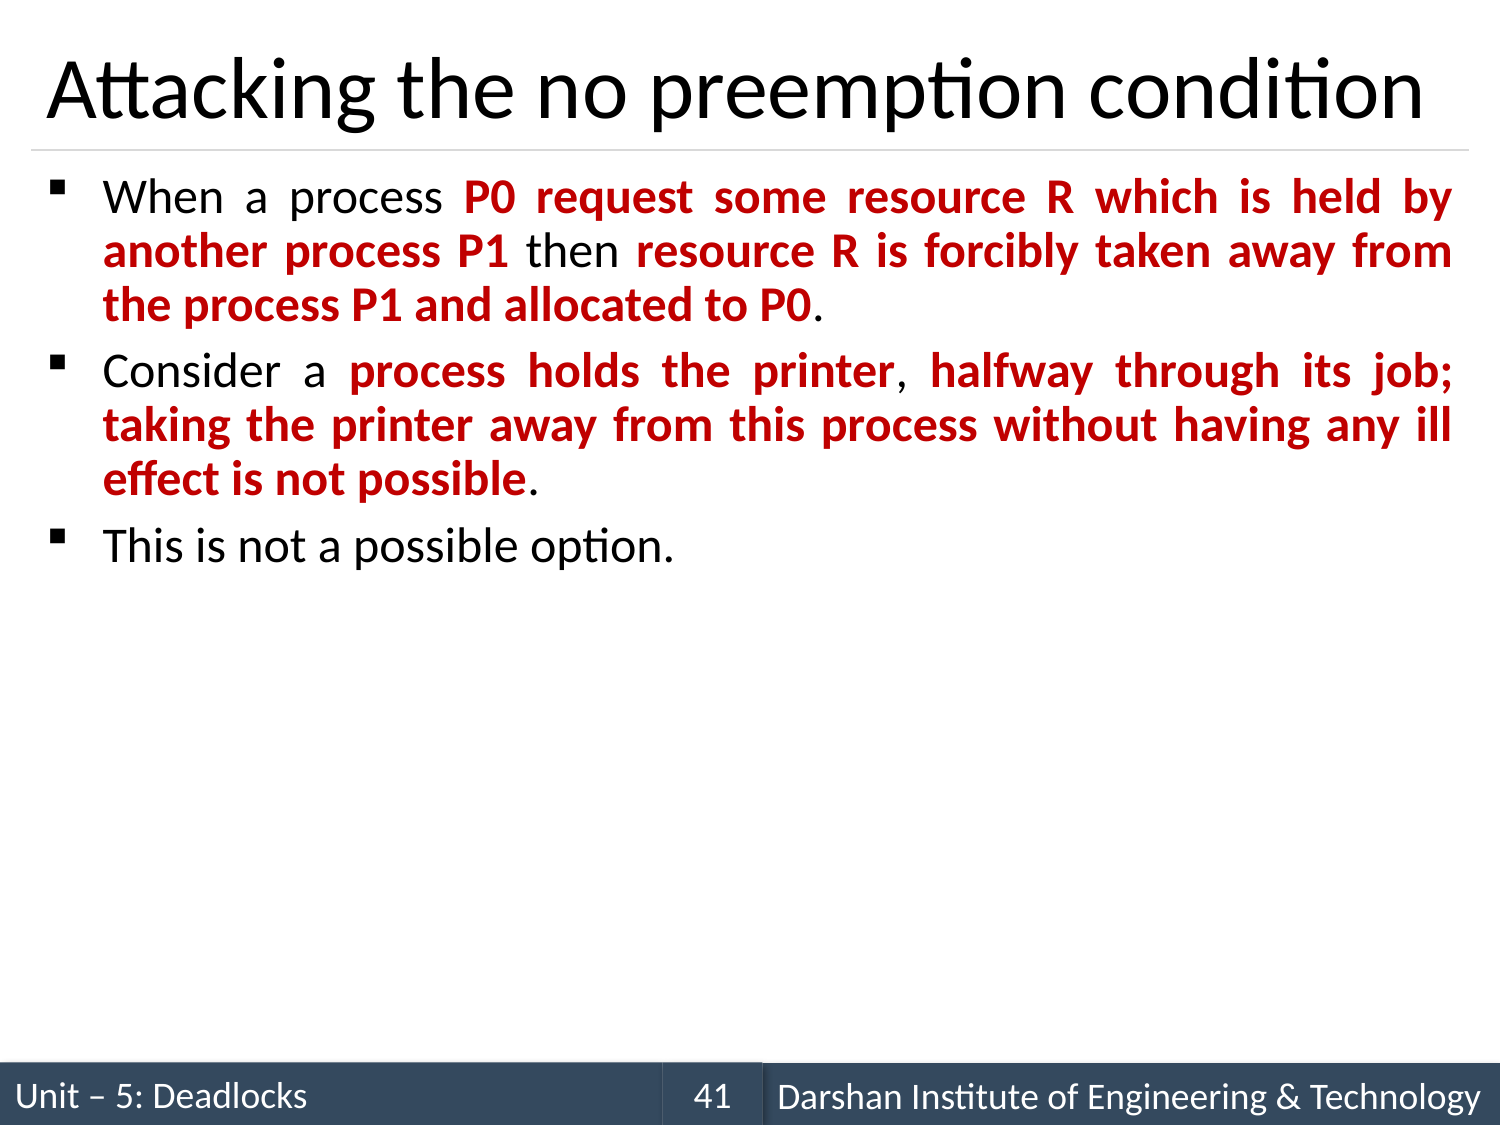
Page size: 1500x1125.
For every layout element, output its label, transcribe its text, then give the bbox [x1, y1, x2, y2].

title Attacking the no preemption condition [31, 17, 1469, 150]
list When a process P0 request some resource R which is held by another process P1 then resource R is forcibly taken away from the process P1 and allocated to P0. Consider a process holds the printer, halfway through its job; taking the printer away from this process without having any ill effect is not possible. This is not a possible option. [31, 162, 1469, 1038]
